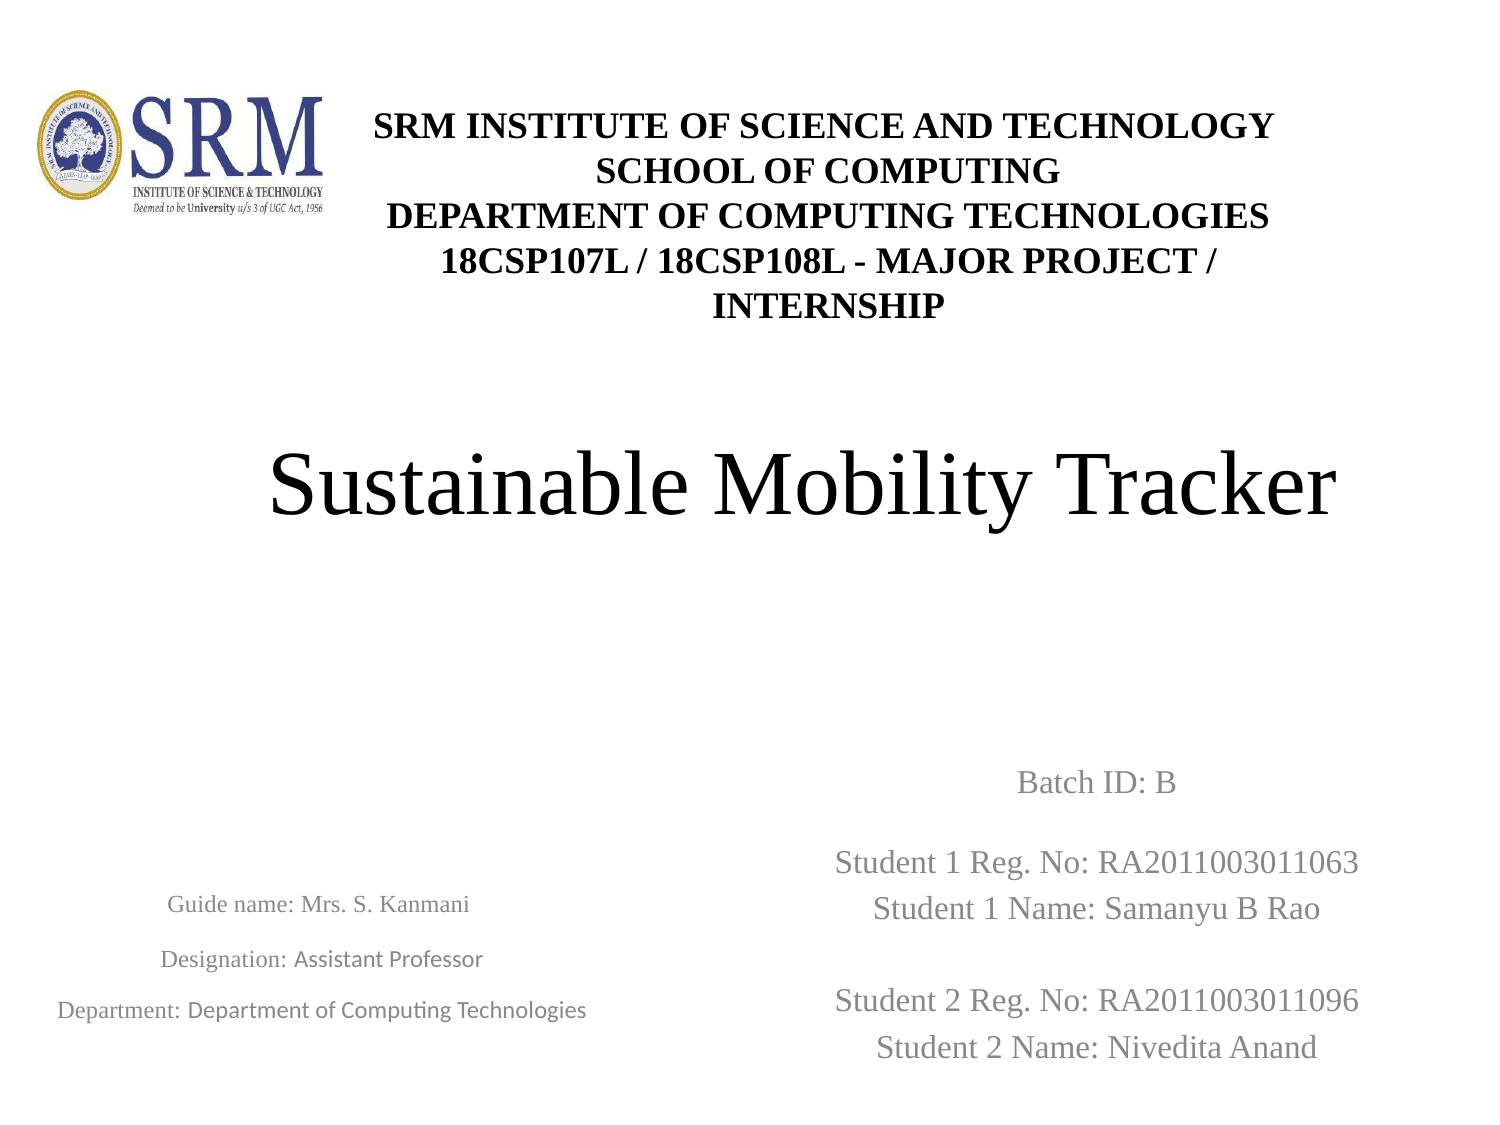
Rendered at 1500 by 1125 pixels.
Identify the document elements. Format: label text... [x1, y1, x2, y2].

text_box Guide name: Mrs. S. Kanmani Designation: Assistant Professor Department: Department of Computing Technologies [37, 860, 607, 1056]
subtitle Batch ID: B Student 1 Reg. No: RA2011003011063 Student 1 Name: Samanyu B Rao Student 2 Reg. No: RA2011003011096 Student 2 Name: Nivedita Anand [719, 752, 1475, 1078]
text_box SRM INSTITUTE OF SCIENCE AND TECHNOLOGY SCHOOL OF COMPUTING DEPARTMENT OF COMPUTING TECHNOLOGIES 18CSP107L / 18CSP108L - MAJOR PROJECT / INTERNSHIP [322, 93, 1335, 334]
title Sustainable Mobility Tracker [165, 356, 1441, 598]
picture [37, 90, 323, 215]
